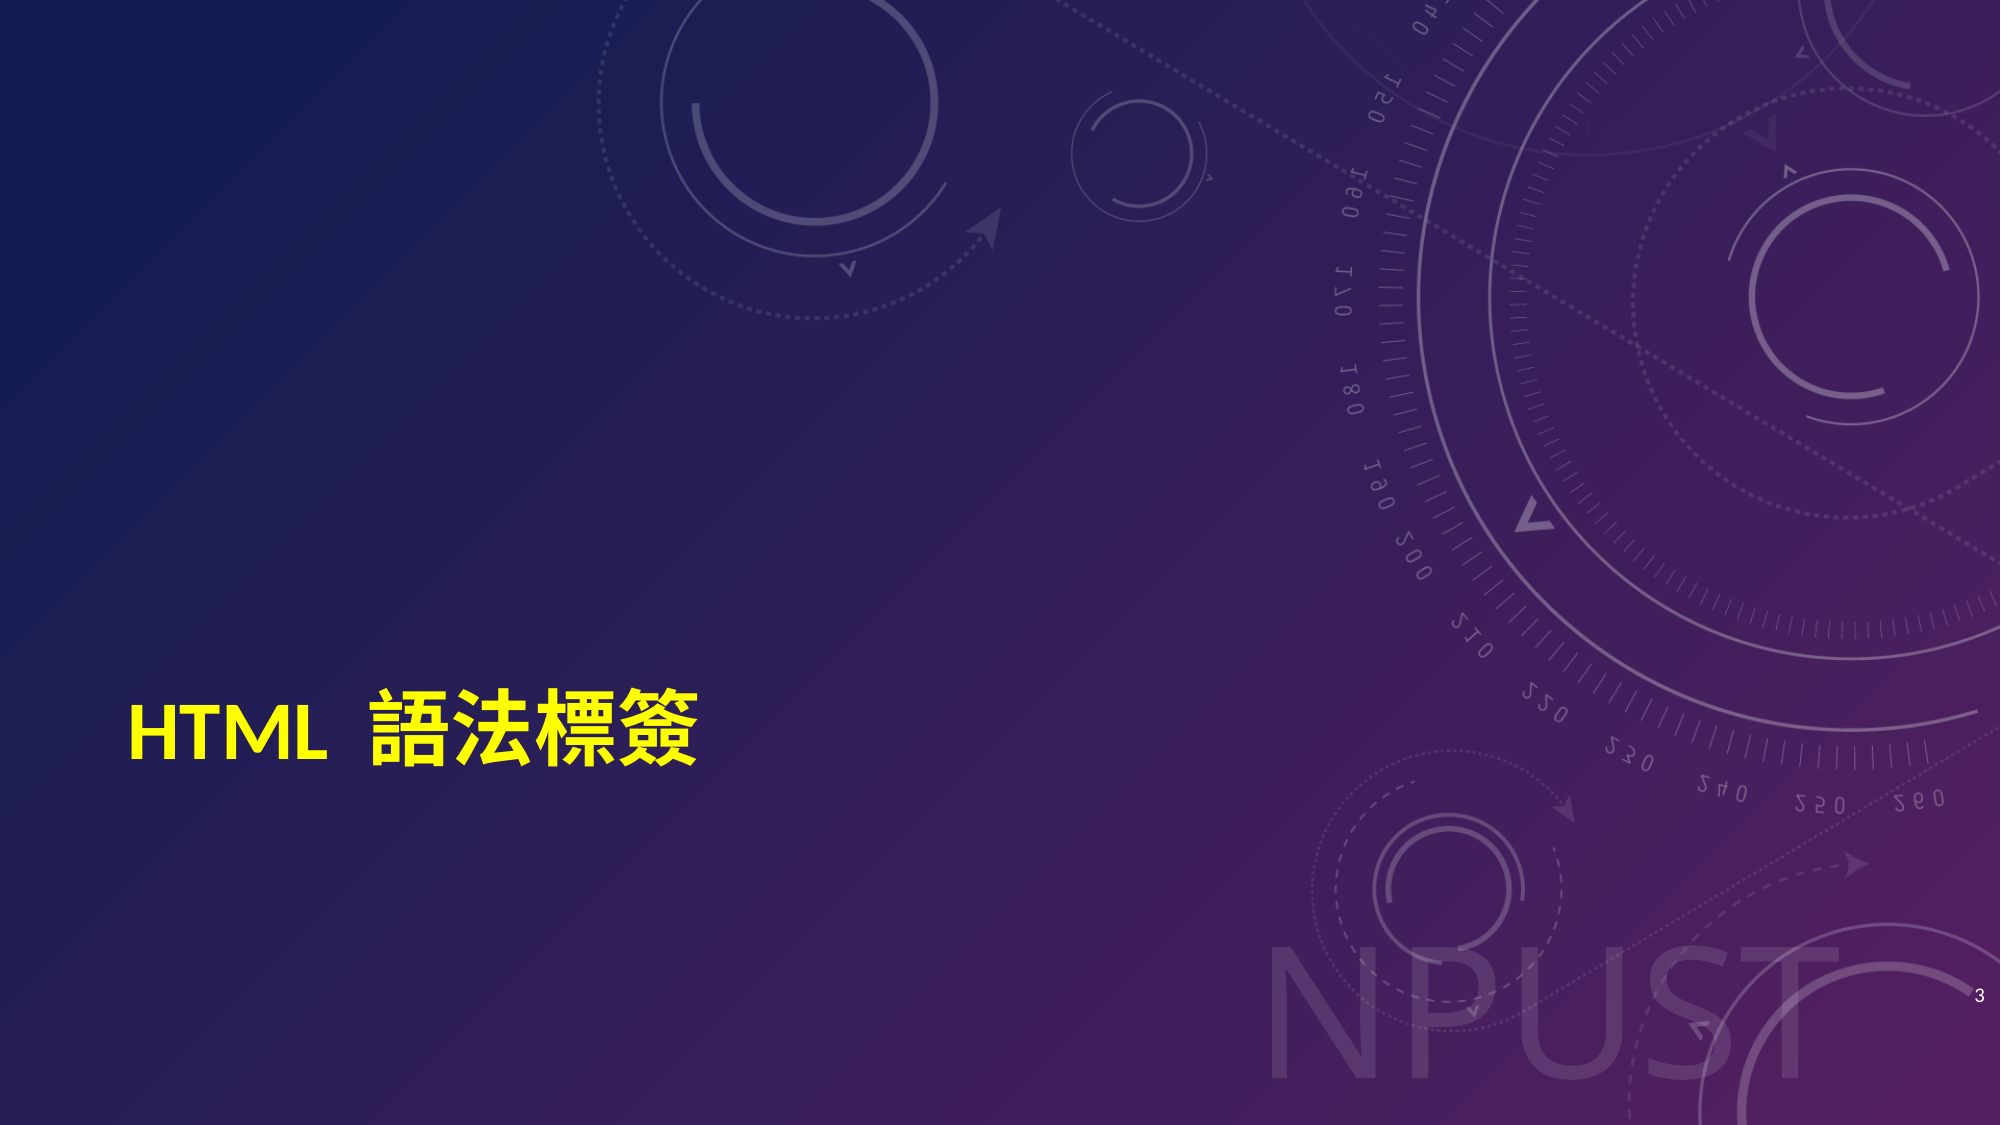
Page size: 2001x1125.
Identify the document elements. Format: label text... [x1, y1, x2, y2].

slide_number 3 [1909, 963, 2000, 1025]
picture [0, 0, 2000, 1125]
title HTML 語法標簽 [112, 542, 1775, 784]
